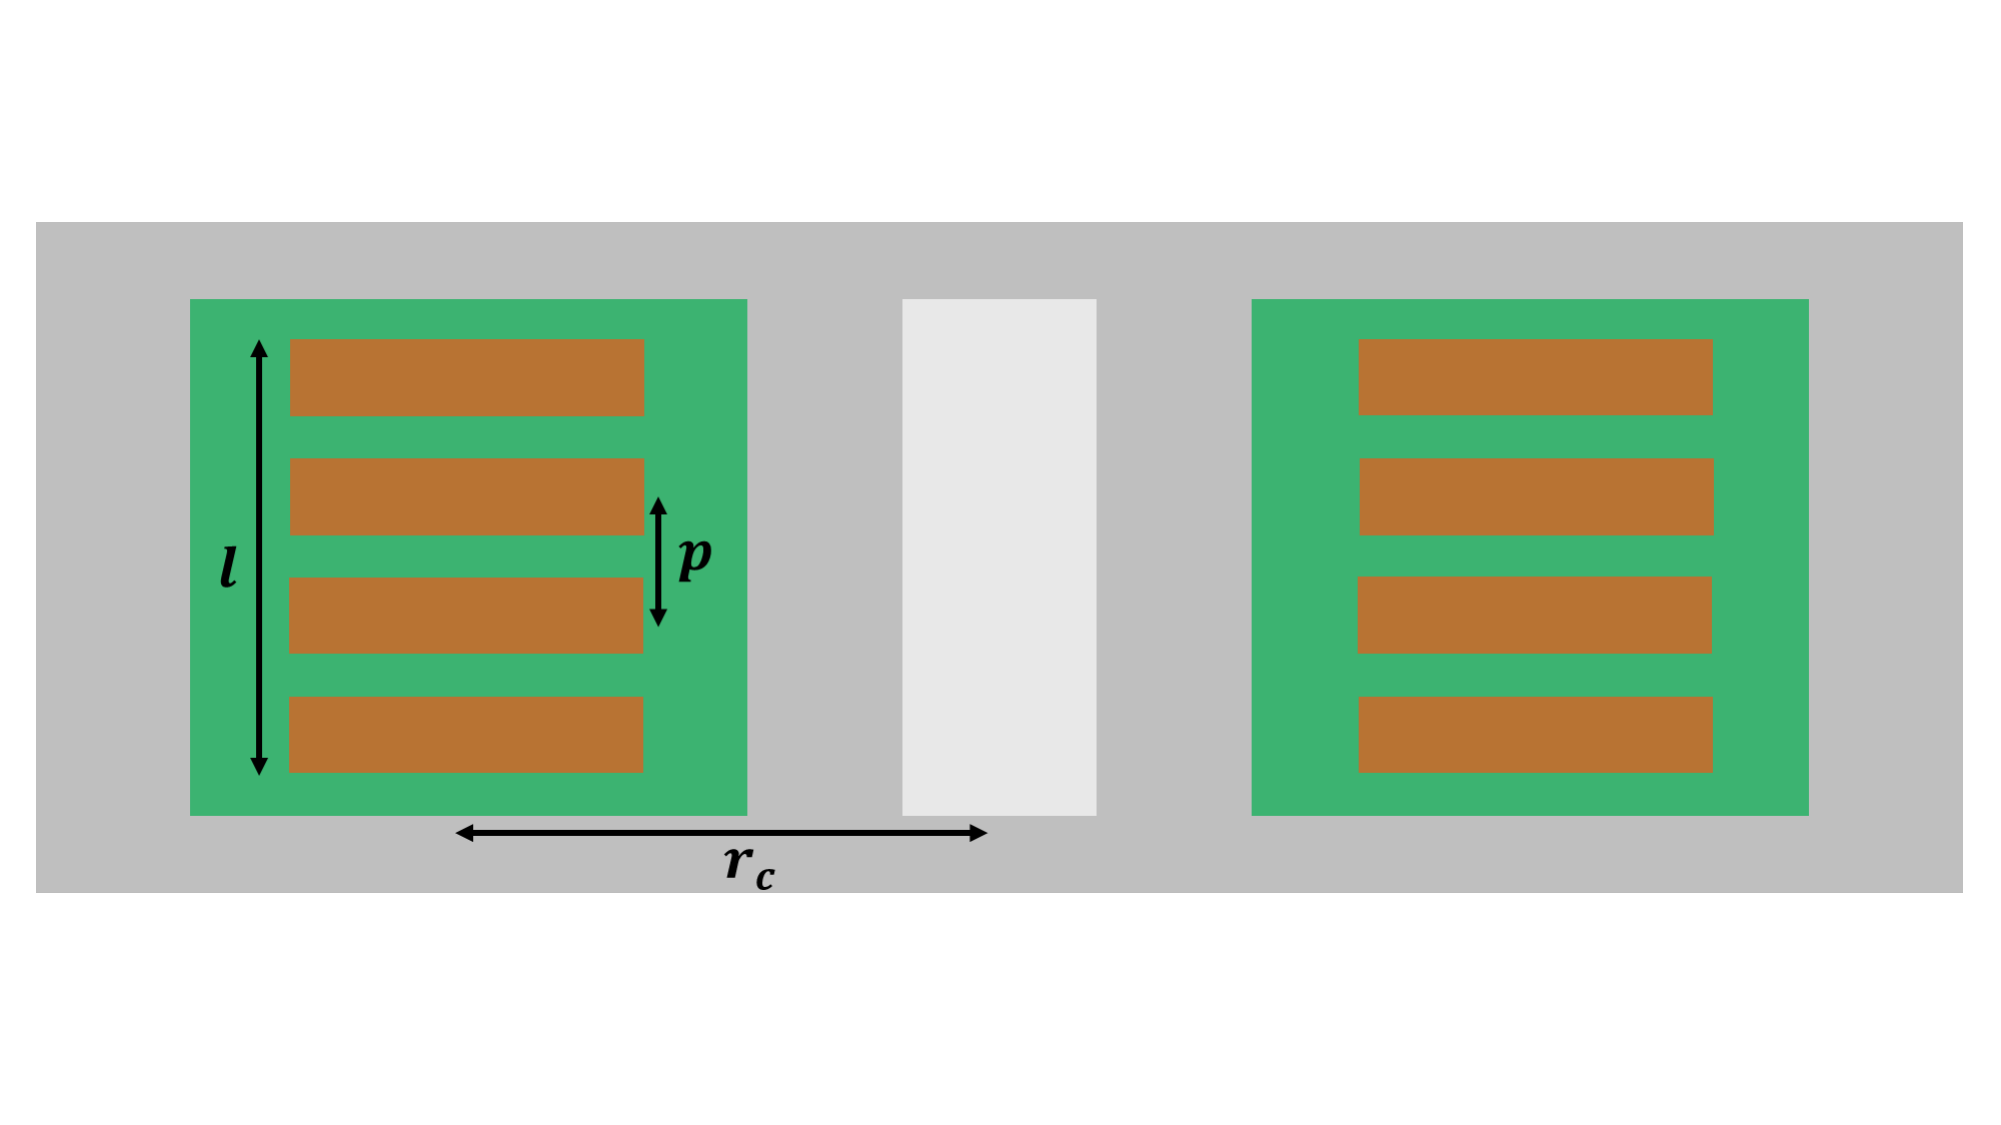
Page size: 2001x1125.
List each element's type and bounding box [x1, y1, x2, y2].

picture [36, 222, 1964, 903]
